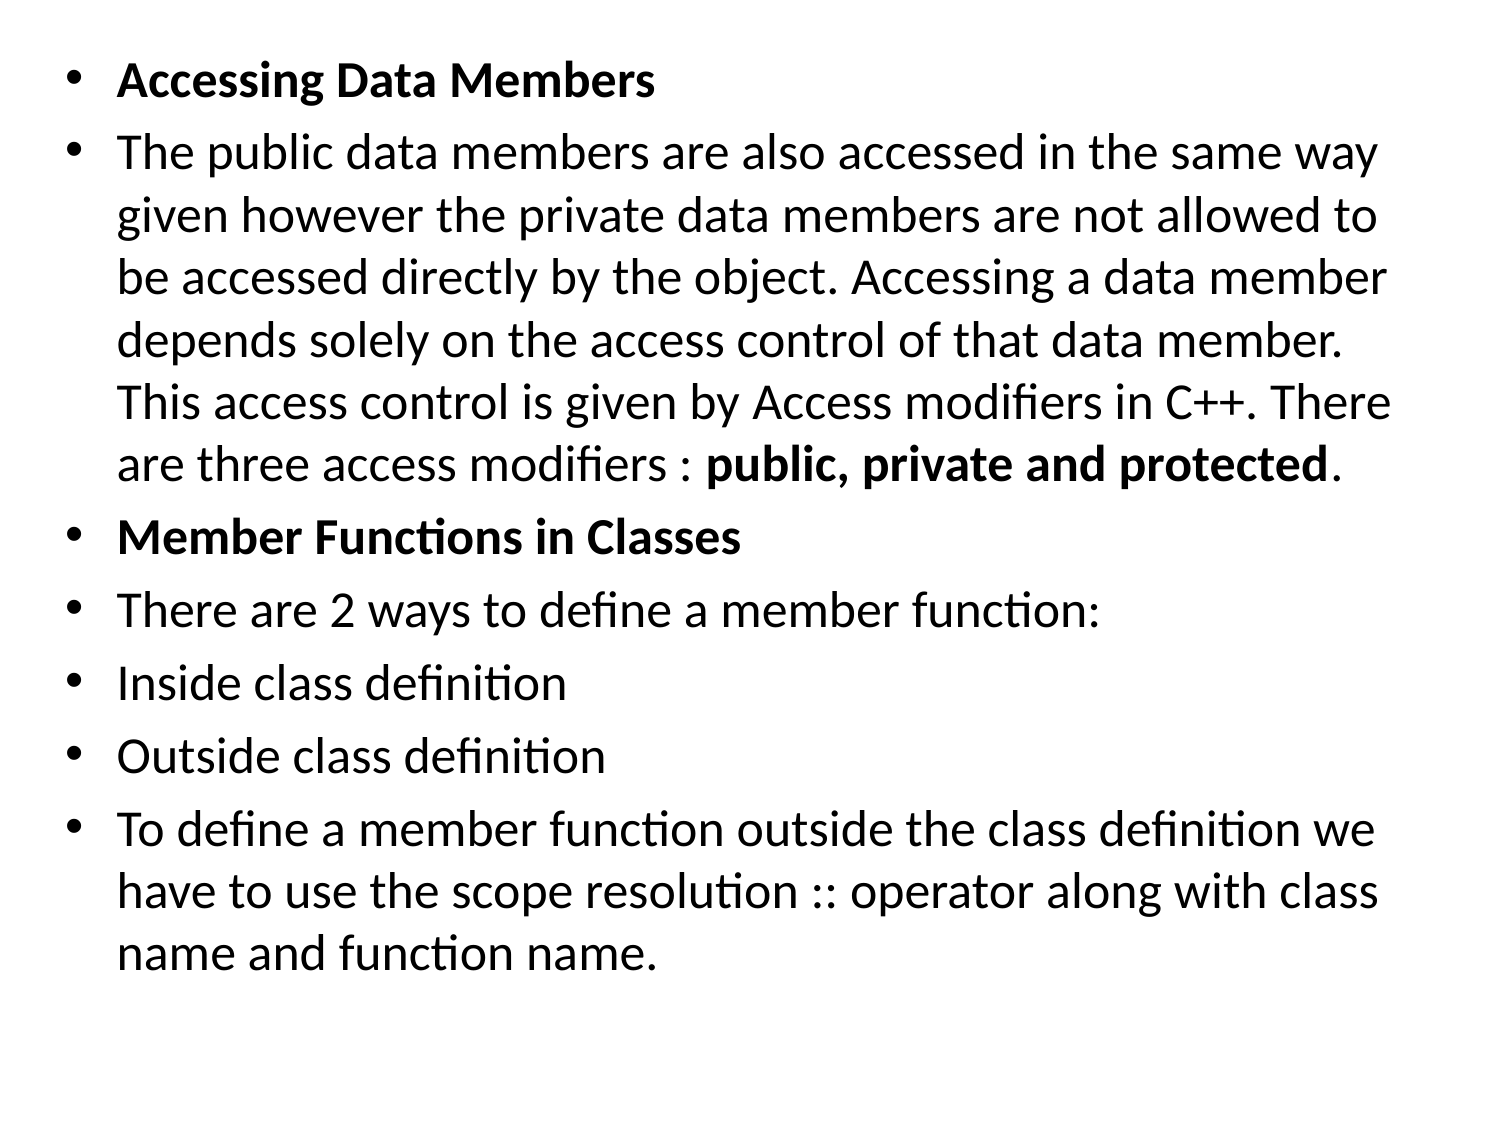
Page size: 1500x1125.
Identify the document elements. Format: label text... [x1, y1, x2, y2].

list Accessing Data Members The public data members are also accessed in the same way given however the private data members are not allowed to be accessed directly by the object. Accessing a data member depends solely on the access control of that data member. This access control is given by Access modifiers in C++. There are three access modifiers : public, private and protected. Member Functions in Classes There are 2 ways to define a member function: Inside class definition Outside class definition To define a member function outside the class definition we have to use the scope resolution :: operator along with class name and function name. [50, 37, 1425, 1005]
